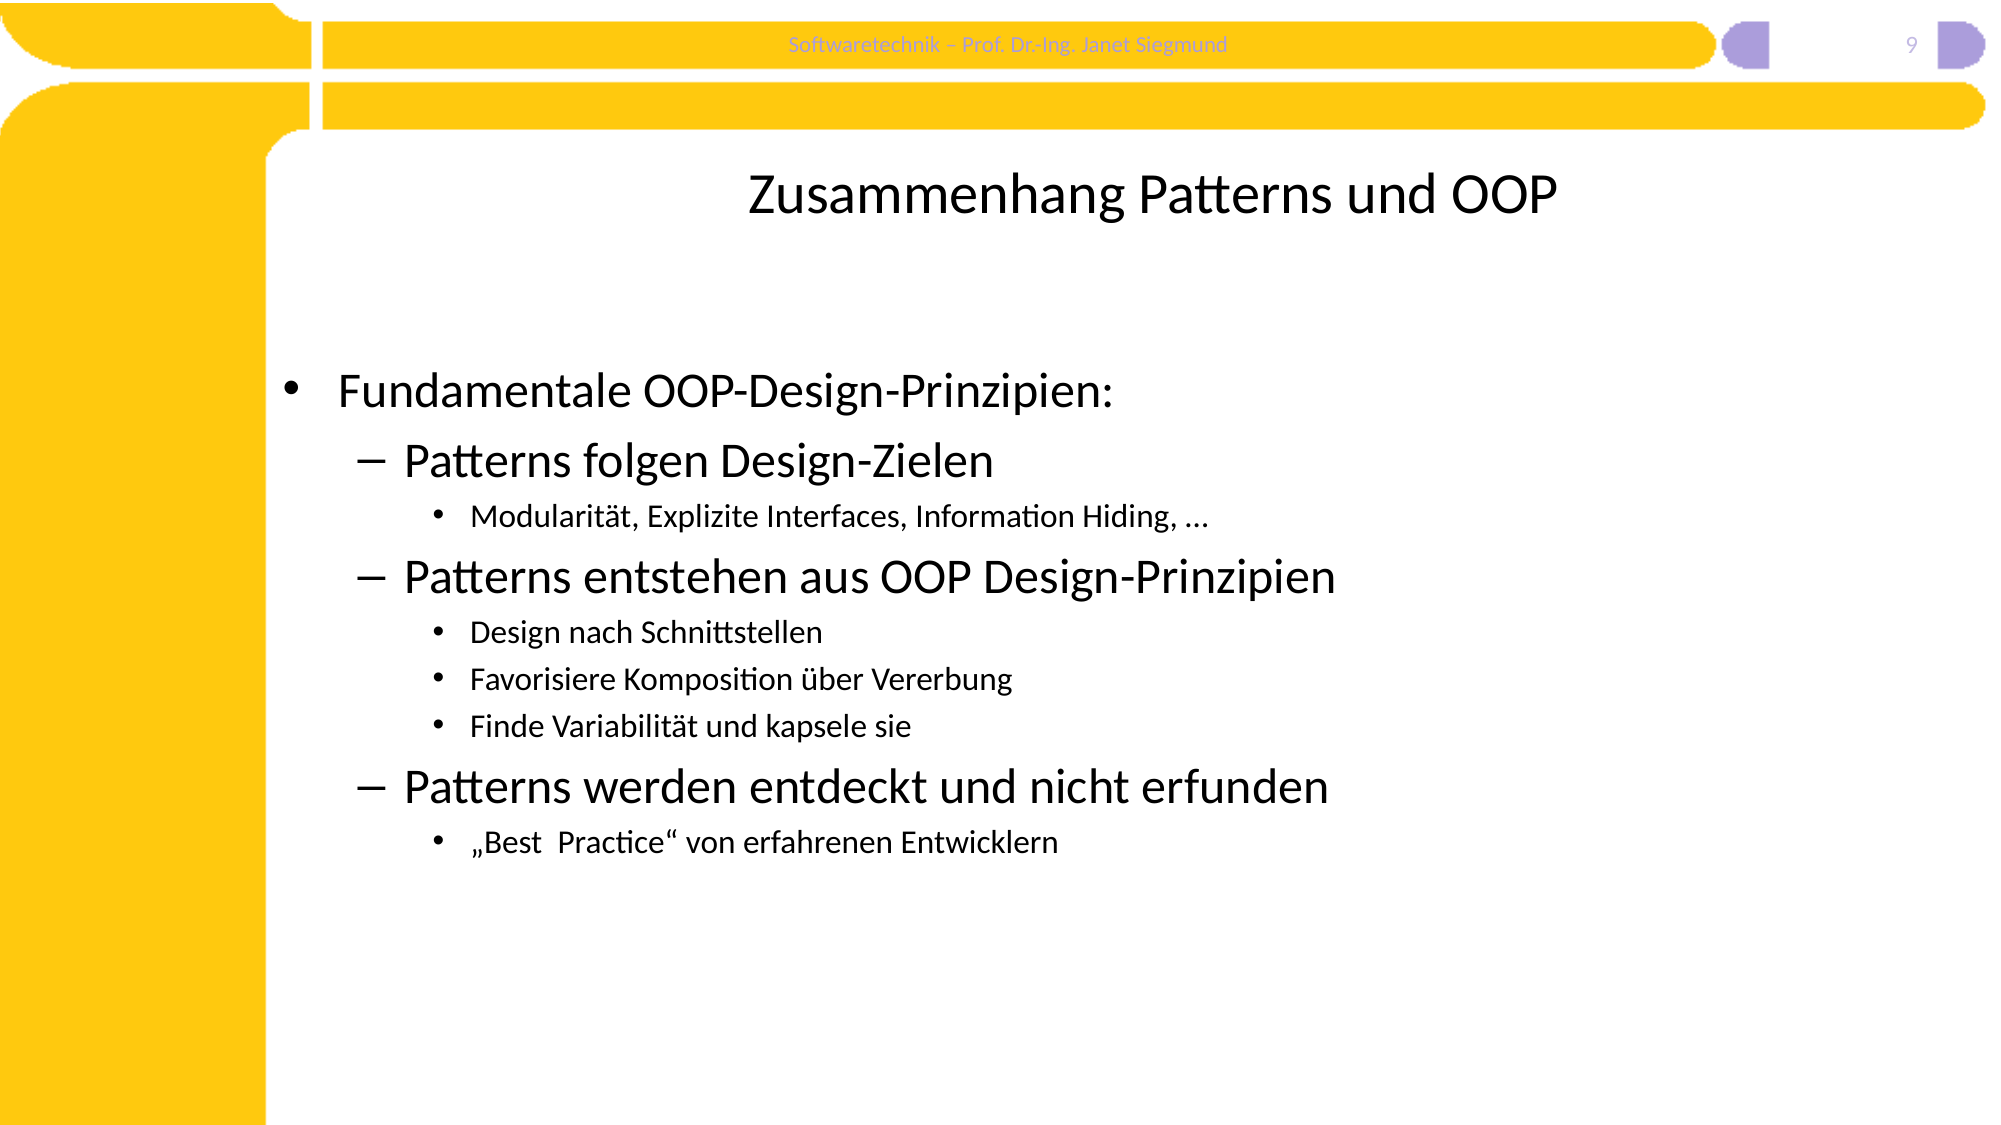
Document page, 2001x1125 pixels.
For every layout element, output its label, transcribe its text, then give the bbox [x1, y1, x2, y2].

picture [0, 3, 1999, 1125]
title Zusammenhang Patterns und OOP [350, 137, 1957, 243]
slide_number 9 [1767, 20, 1934, 67]
list Fundamentale OOP-Design-Prinzipien: Patterns folgen Design-Zielen Modularität, Explizite Interfaces, Information Hiding, … Patterns entstehen aus OOP Design-Prinzipien Design nach Schnittstellen Favorisiere Komposition über Vererbung Finde Variabilität und kapsele sie Patterns werden entdeckt und nicht erfunden „Best Practice“ von erfahrenen Entwicklern [267, 349, 1993, 1104]
